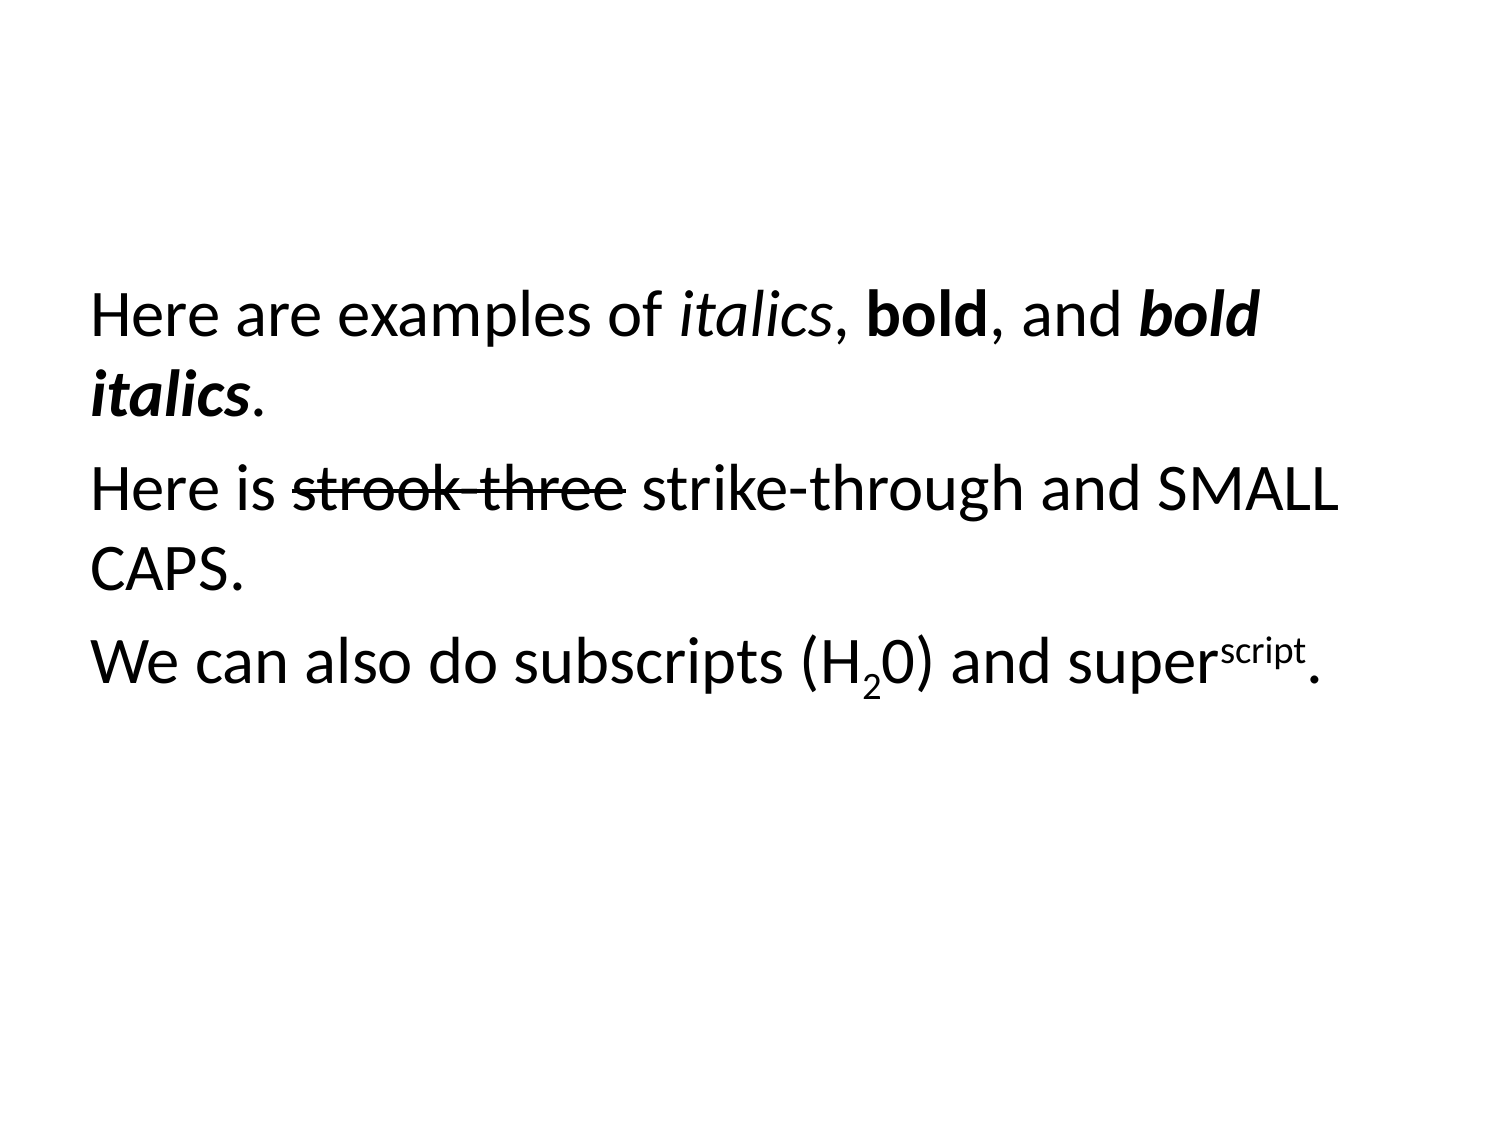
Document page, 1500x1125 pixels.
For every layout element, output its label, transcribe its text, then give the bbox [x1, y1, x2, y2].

list Here are examples of italics, bold, and bold italics. Here is strook-three strike-through and small caps. We can also do subscripts (H20) and superscript. [75, 262, 1425, 1005]
